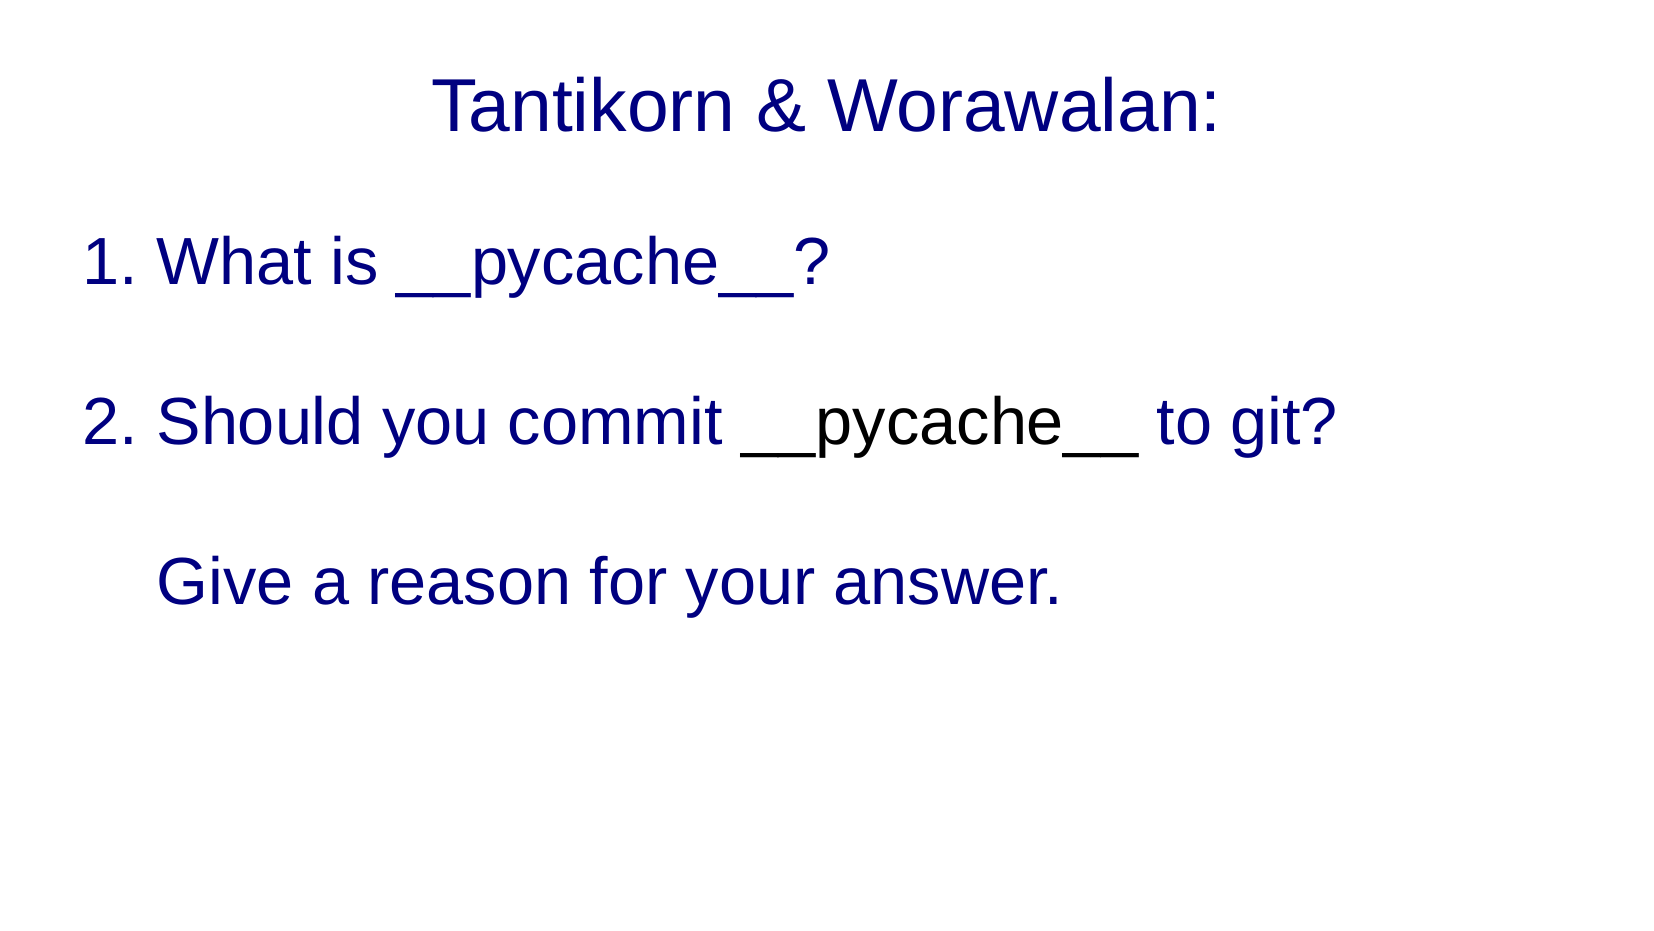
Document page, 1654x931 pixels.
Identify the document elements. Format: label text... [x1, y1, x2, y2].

text_box Tantikorn & Worawalan: [82, 37, 1571, 165]
text_box 1. What is __pycache__? 2. Should you commit __pycache__ to git? Give a reason for your answer. [82, 217, 1571, 900]
